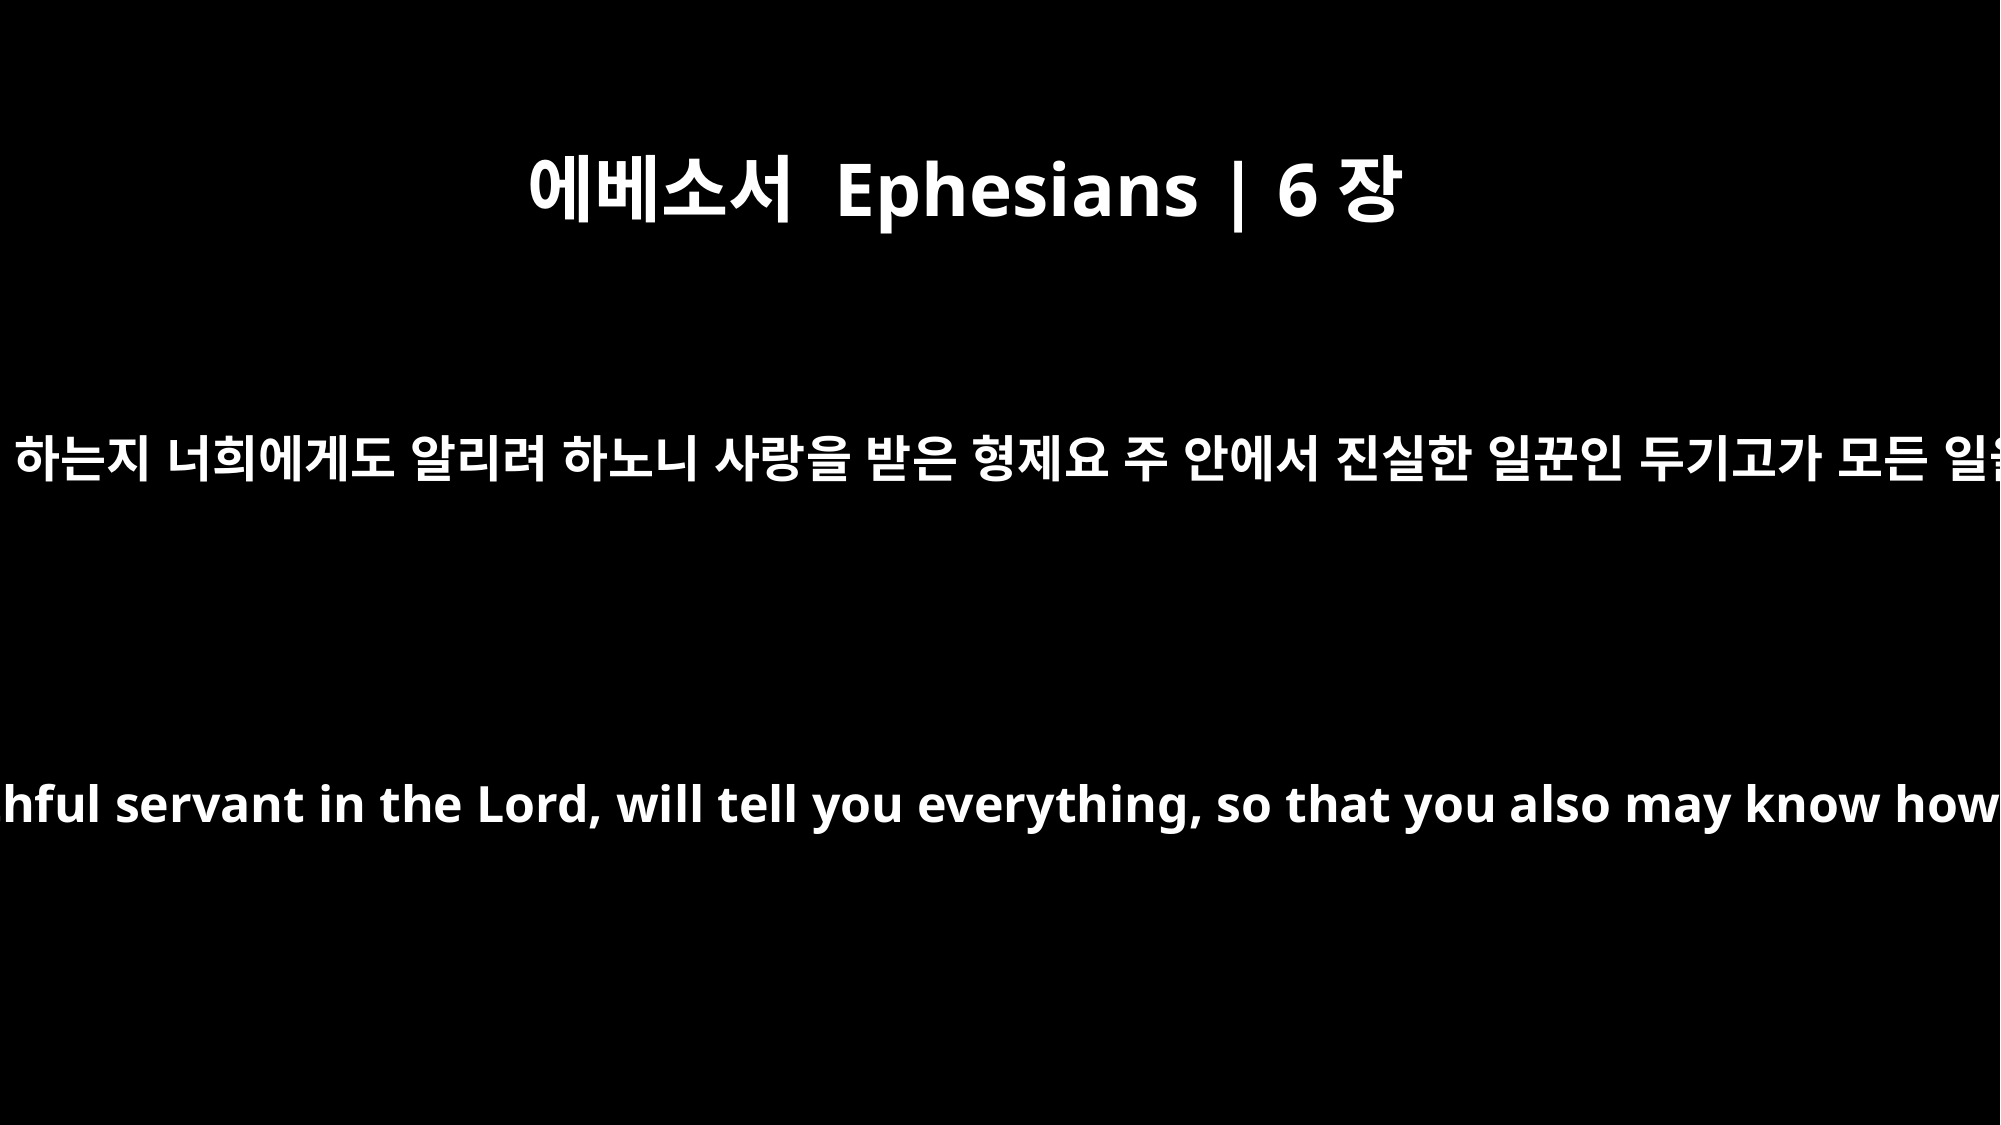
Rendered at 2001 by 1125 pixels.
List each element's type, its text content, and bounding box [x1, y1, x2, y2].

text_box Tychicus, the dear brother and faithful servant in the Lord, will tell you everything, so that you also may know how I am and what I am doing. [0, 764, 2000, 840]
text_box 21 나의 사정 곧 내가 무엇을 하는지 너희에게도 알리려 하노니 사랑을 받은 형제요 주 안에서 진실한 일꾼인 두기고가 모든 일을 너희에게 알리리라 [0, 359, 2000, 495]
text_box 에베소서 Ephesians | 6장 [512, 136, 1420, 239]
